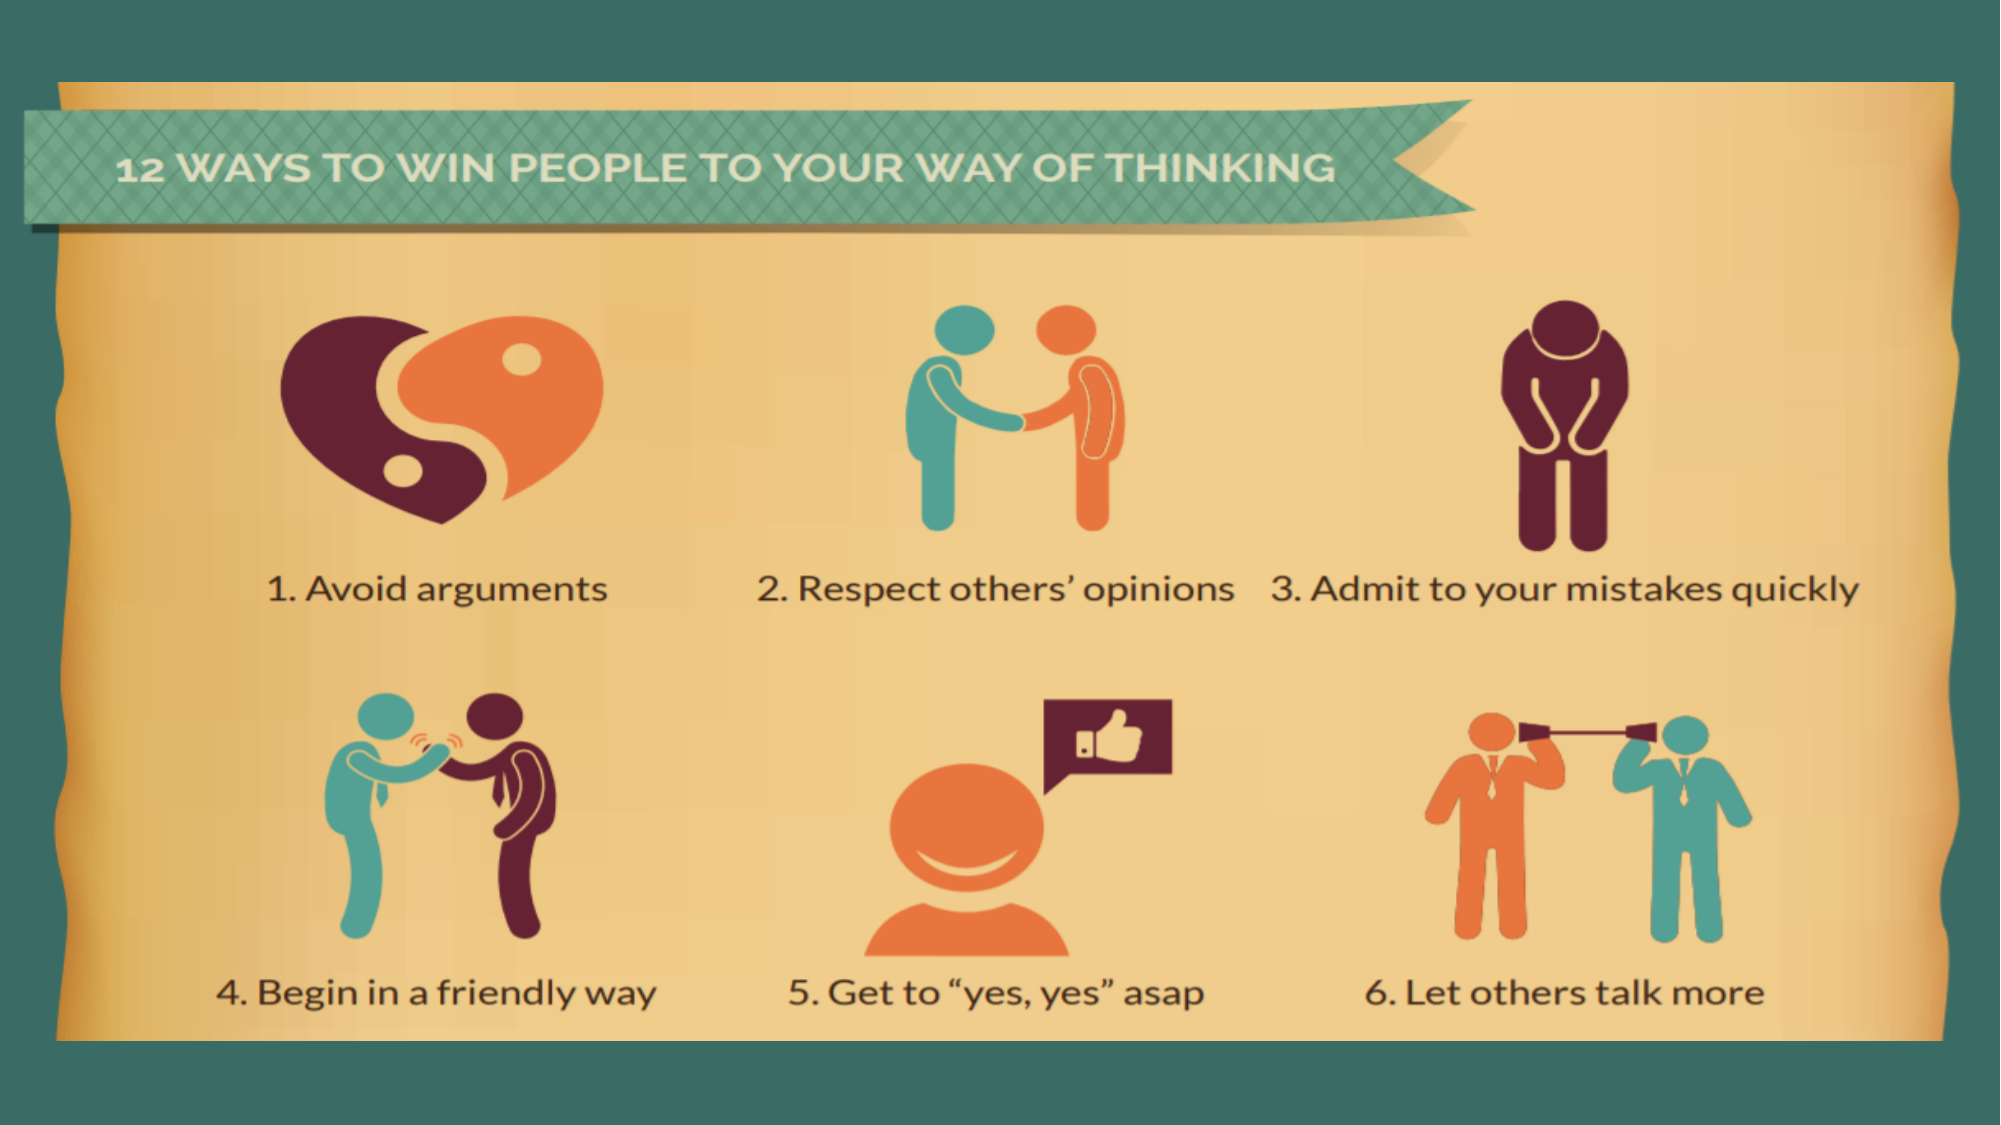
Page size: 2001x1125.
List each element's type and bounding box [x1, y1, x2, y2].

picture [0, 82, 1986, 1041]
